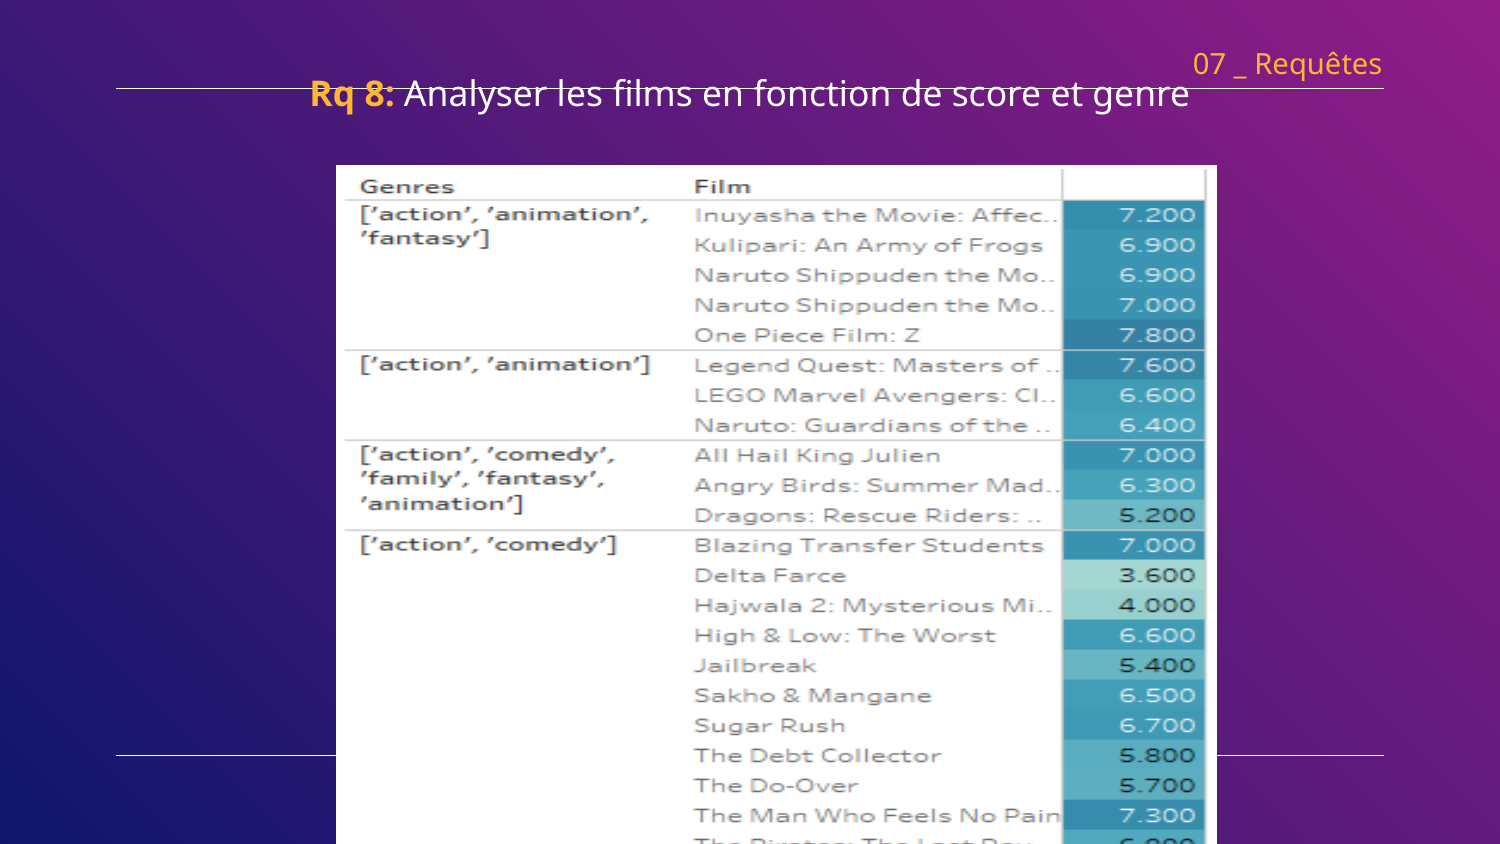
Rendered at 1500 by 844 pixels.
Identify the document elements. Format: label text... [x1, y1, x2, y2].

text_box 07 _ Requêtes [1158, 38, 1383, 88]
picture [336, 165, 1218, 844]
title Rq 8: Analyser les films en fonction de score et genre [117, 52, 1383, 152]
